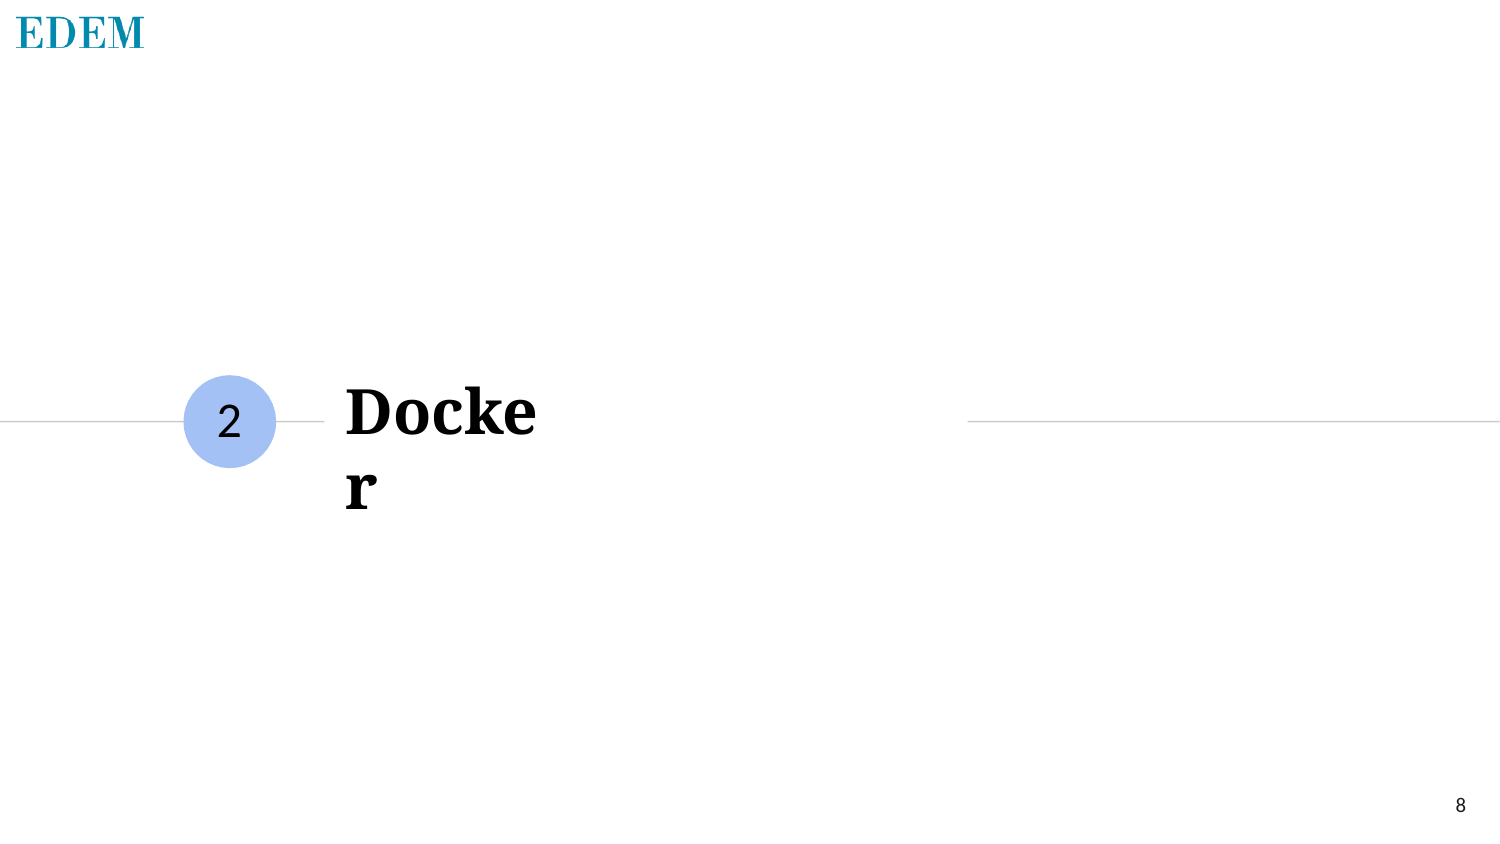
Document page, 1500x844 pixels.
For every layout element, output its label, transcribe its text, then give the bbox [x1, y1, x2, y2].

picture [90, 16, 122, 48]
slide_number <número> [1446, 794, 1485, 844]
picture [16, 19, 20, 48]
picture [64, 16, 83, 48]
picture [57, 19, 68, 48]
picture [27, 16, 50, 48]
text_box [0, 375, 325, 469]
picture [140, 19, 144, 48]
picture [120, 16, 134, 48]
title Docker [343, 370, 555, 514]
